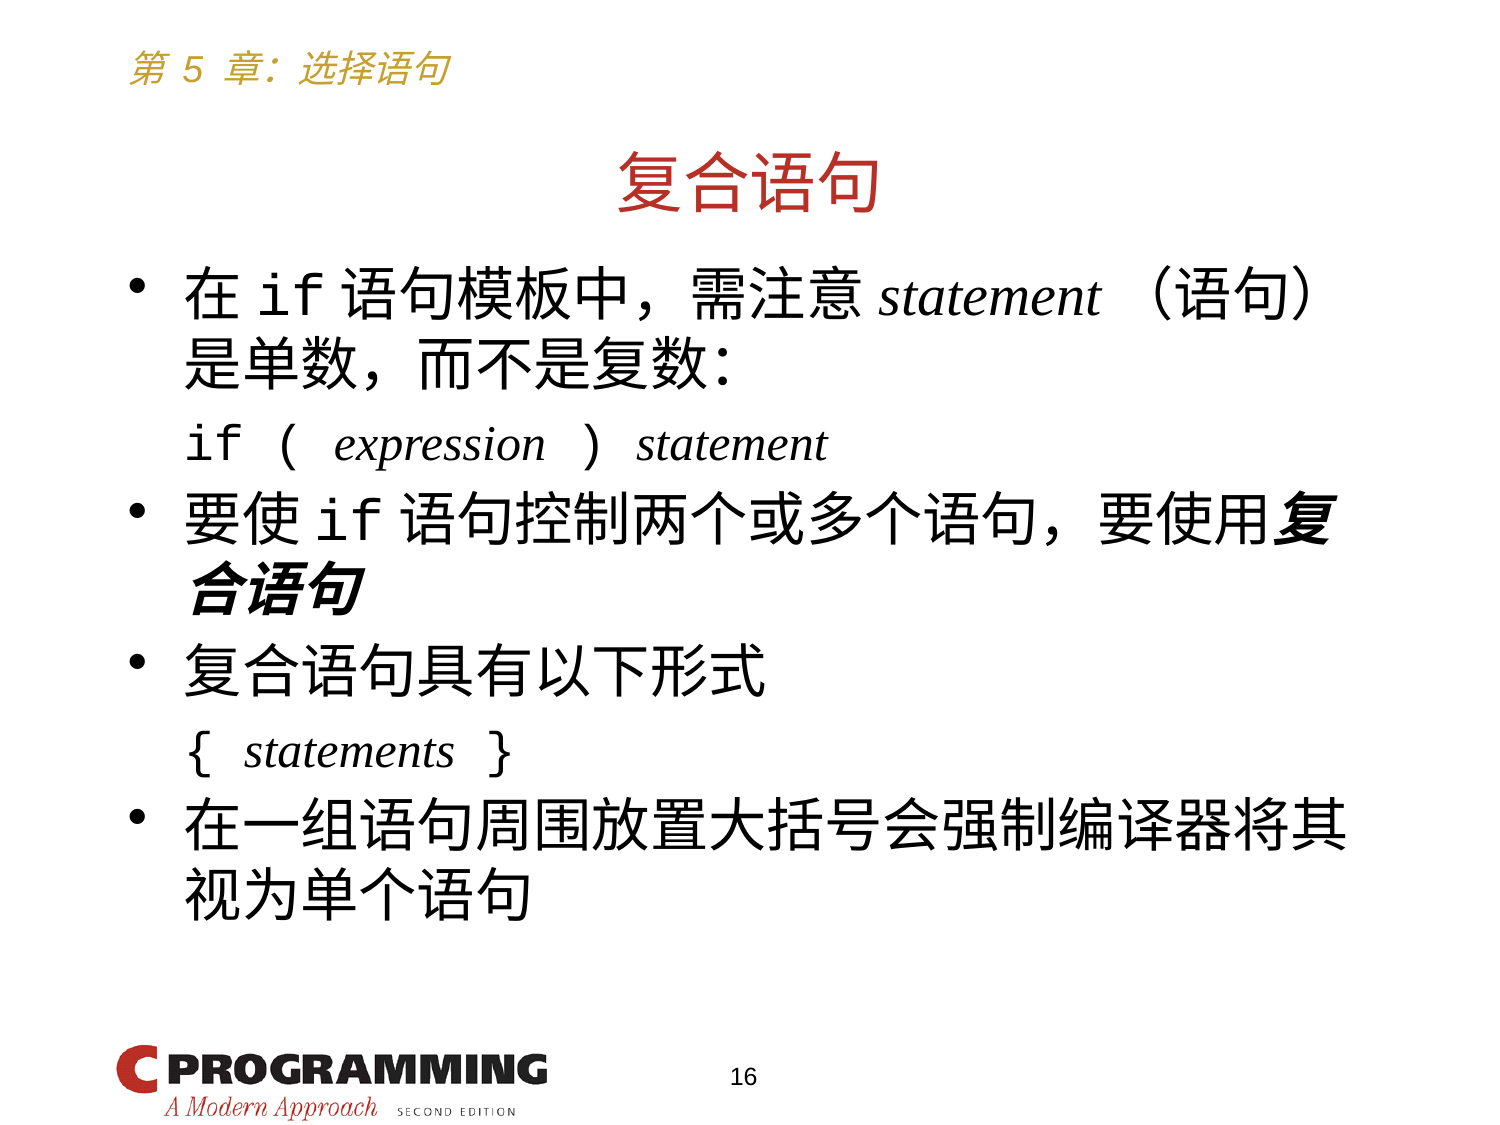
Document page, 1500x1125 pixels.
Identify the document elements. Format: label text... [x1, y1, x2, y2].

slide_number 16 [687, 1049, 801, 1101]
list 在if语句模板中，需注意statement（语句）是单数，而不是复数： if ( expression ) statement 要使if语句控制两个或多个语句，要使用复合语句 复合语句具有以下形式 { statements } 在一组语句周围放置大括号会强制编译器将其视为单个语句 [112, 249, 1388, 1038]
picture [112, 1041, 550, 1123]
title 复合语句 [112, 125, 1388, 238]
